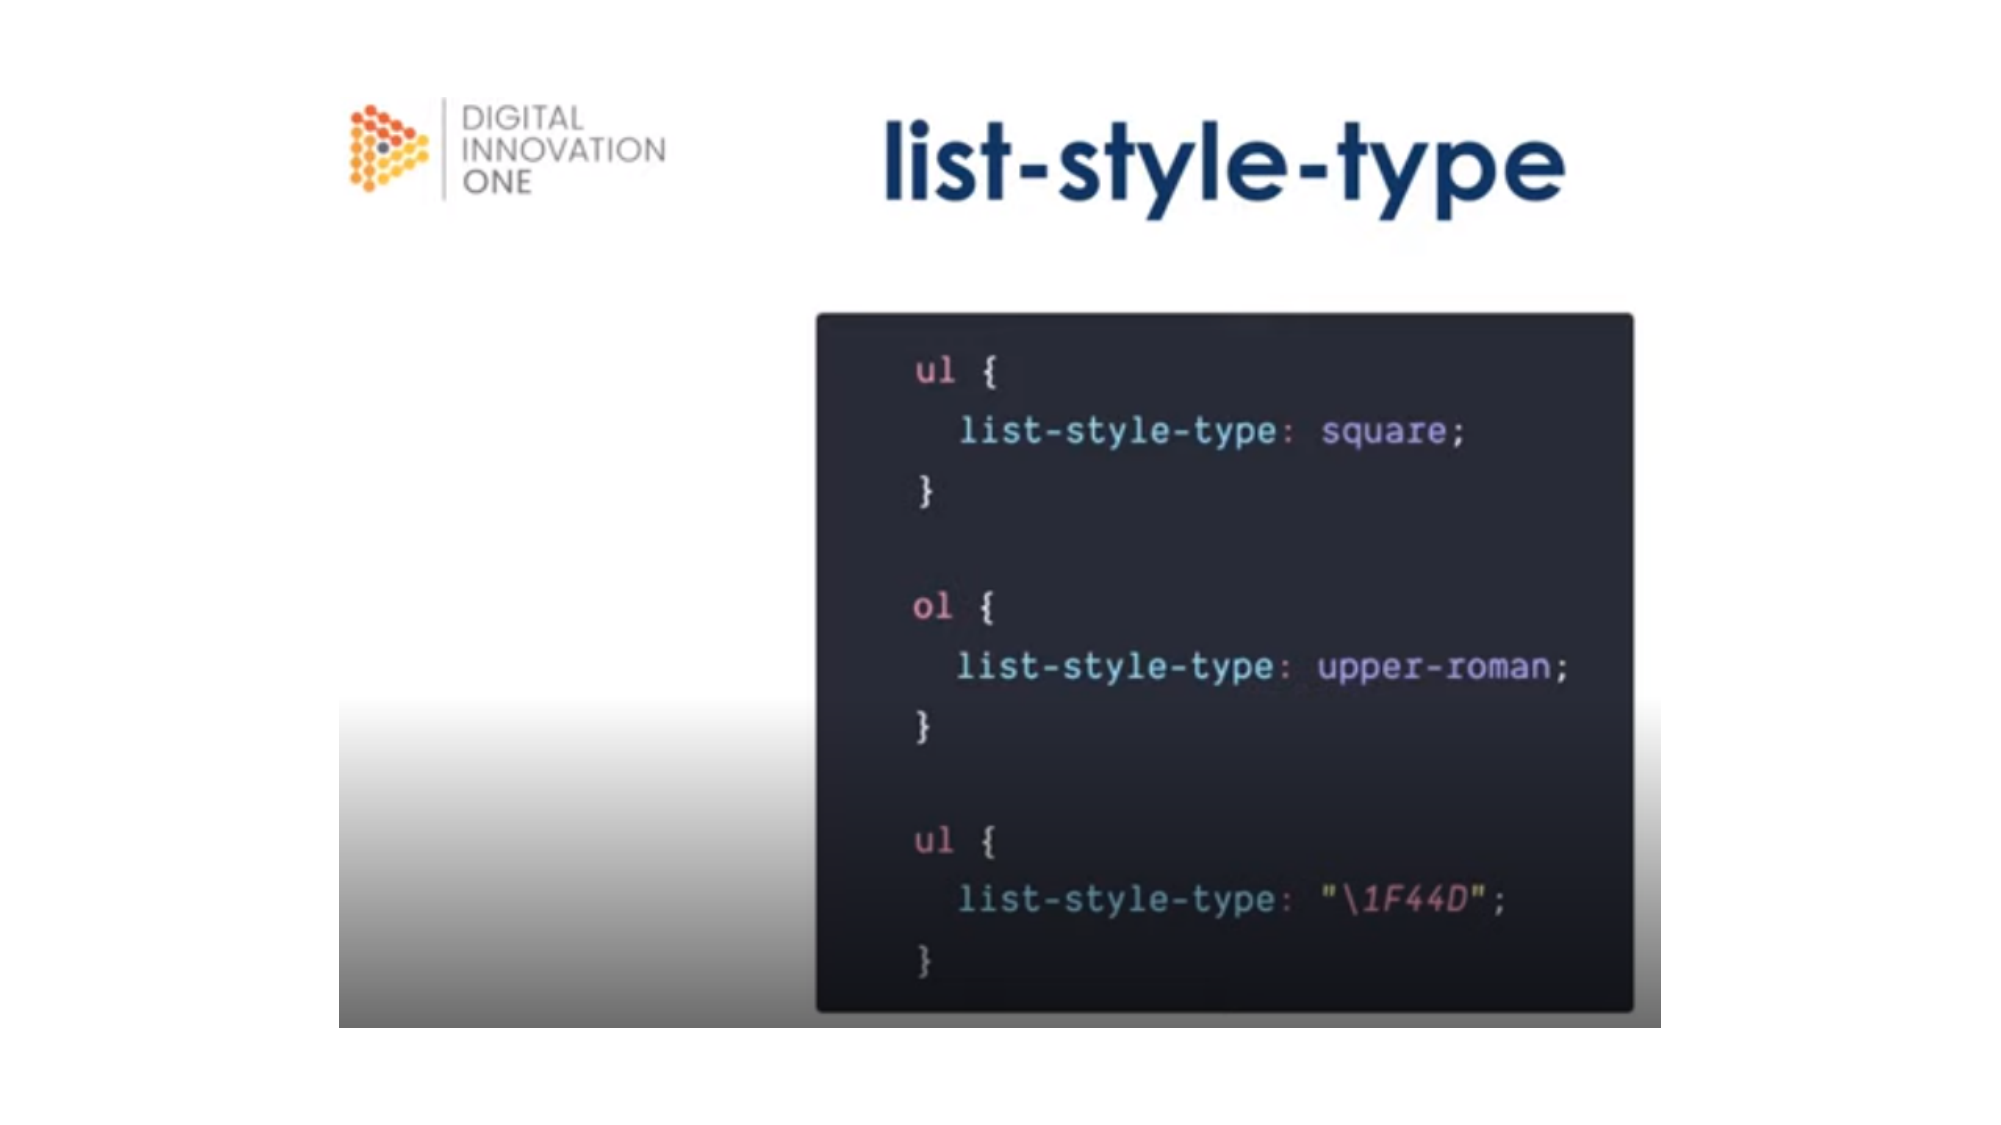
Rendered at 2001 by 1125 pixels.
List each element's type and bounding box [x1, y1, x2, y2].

picture [339, 97, 1661, 1028]
